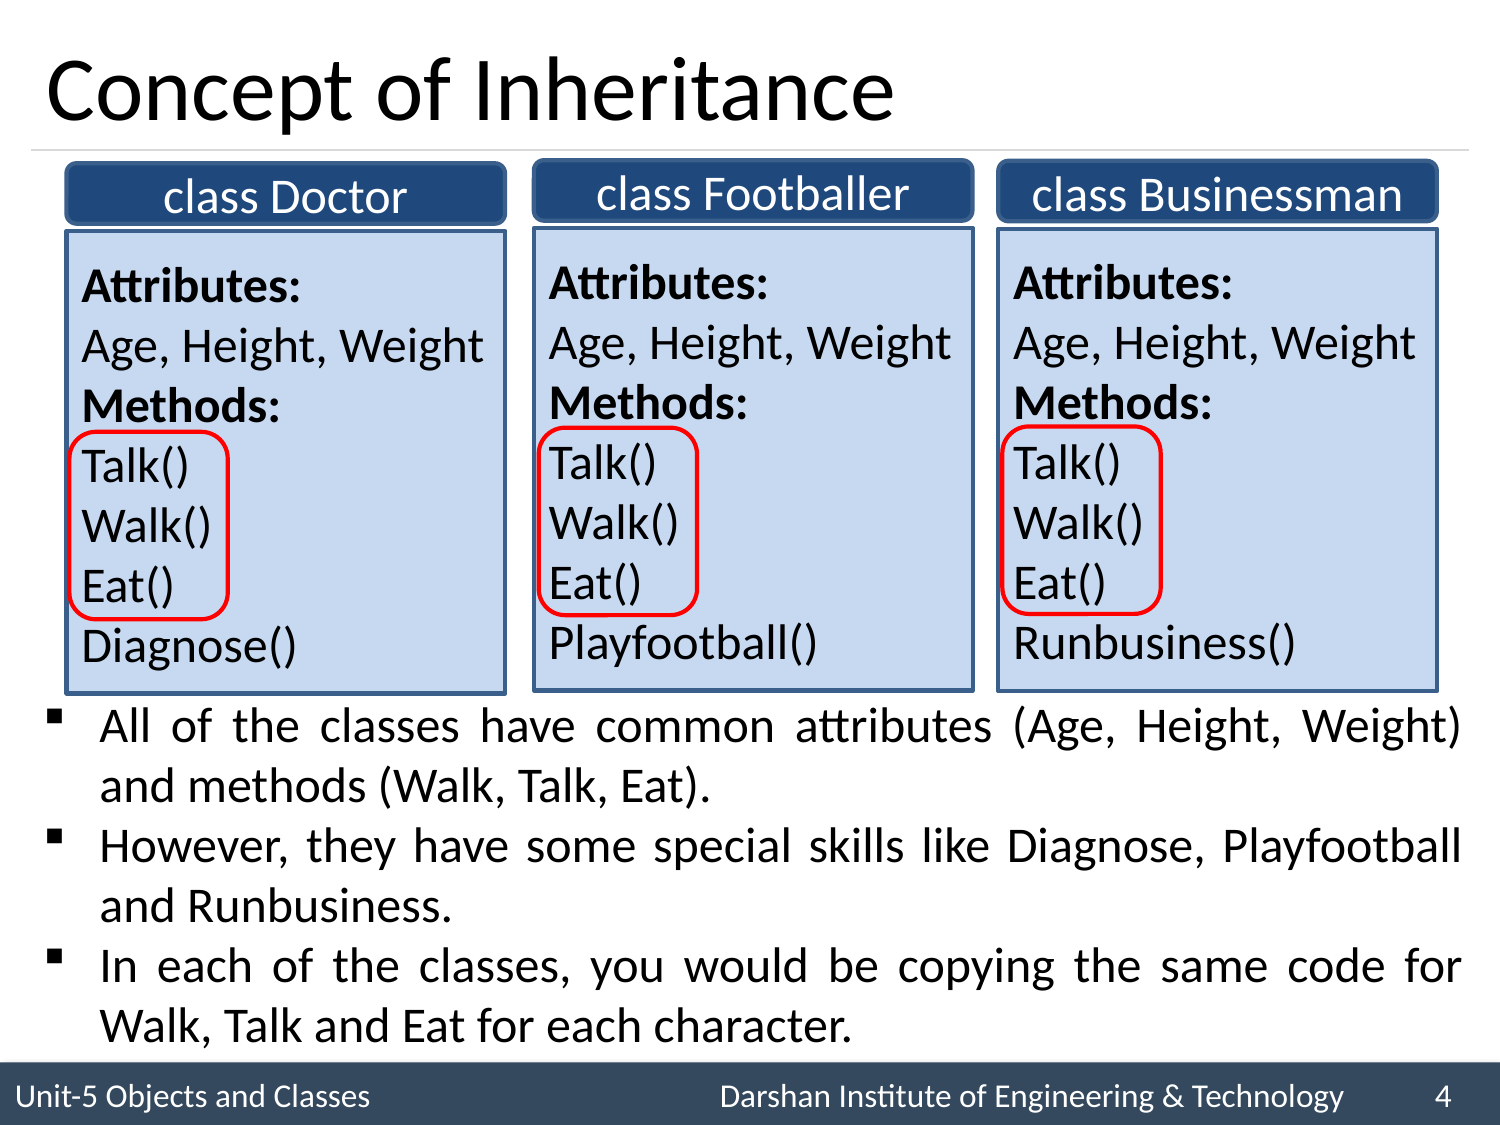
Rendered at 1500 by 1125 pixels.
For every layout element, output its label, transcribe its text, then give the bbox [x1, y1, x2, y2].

text_box [67, 429, 230, 622]
text_box class Businessman [996, 158, 1439, 224]
text_box [1000, 424, 1163, 617]
title Concept of Inheritance [31, 17, 1469, 150]
text_box Attributes: Age, Height, Weight Methods: Talk() Walk() Eat() Playfootball() [532, 226, 975, 693]
text_box Attributes: Age, Height, Weight Methods: Talk() Walk() Eat() Runbusiness() [996, 227, 1439, 693]
text_box [536, 425, 700, 618]
text_box class Footballer [531, 158, 975, 223]
text_box Attributes: Age, Height, Weight Methods: Talk() Walk() Eat() Diagnose() [64, 229, 507, 693]
text_box All of the classes have common attributes (Age, Height, Weight) and methods (Walk, Talk, Eat). However, they have some special skills like Diagnose, Playfootball and Runbusiness. In each of the classes, you would be copying the same code for Walk, Talk and Eat for each character. [26, 693, 1480, 1052]
text_box class Doctor [64, 161, 508, 226]
